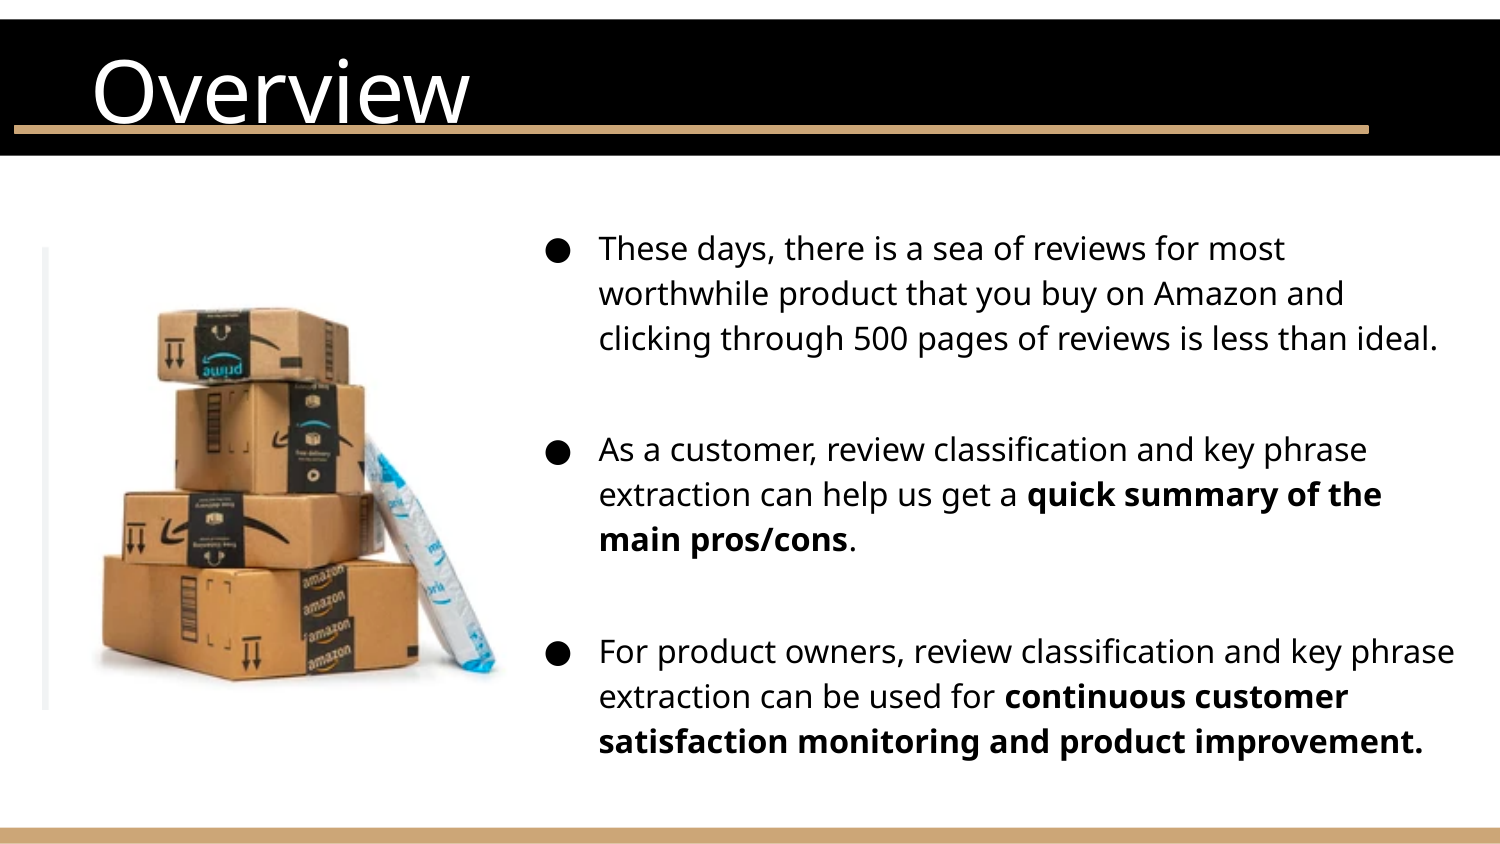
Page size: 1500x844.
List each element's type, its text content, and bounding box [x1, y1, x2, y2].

list These days, there is a sea of reviews for most worthwhile product that you buy on Amazon and clicking through 500 pages of reviews is less than ideal. As a customer, review classification and key phrase extraction can help us get a quick summary of the main pros/cons. For product owners, review classification and key phrase extraction can be used for continuous customer satisfaction monitoring and product improvement. [506, 206, 1475, 816]
title Overview [0, 19, 1500, 156]
text_box [14, 125, 1369, 133]
picture [42, 244, 531, 710]
